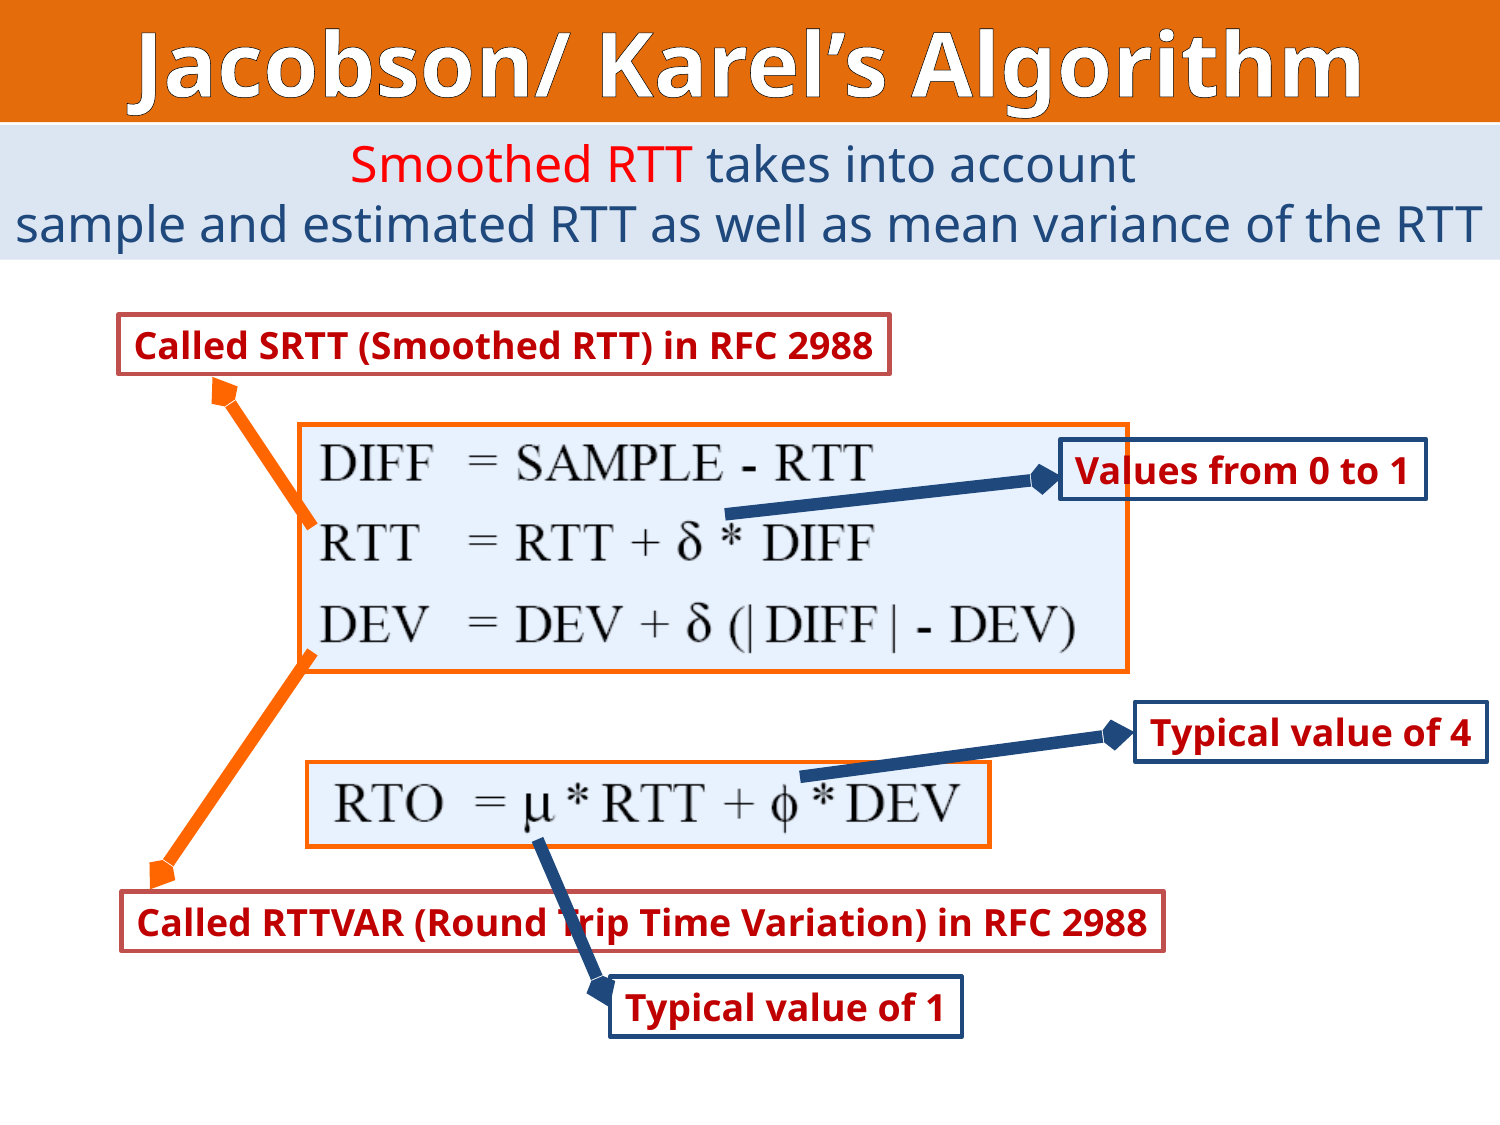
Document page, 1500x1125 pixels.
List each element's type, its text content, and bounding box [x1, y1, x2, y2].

text_box Jacobson/ Karel’s Algorithm [0, 0, 1500, 123]
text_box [537, 439, 1488, 1038]
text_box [99, 314, 1186, 953]
text_box Smoothed RTT takes into account sample and estimated RTT as well as mean variance of the RTT [0, 124, 1500, 260]
